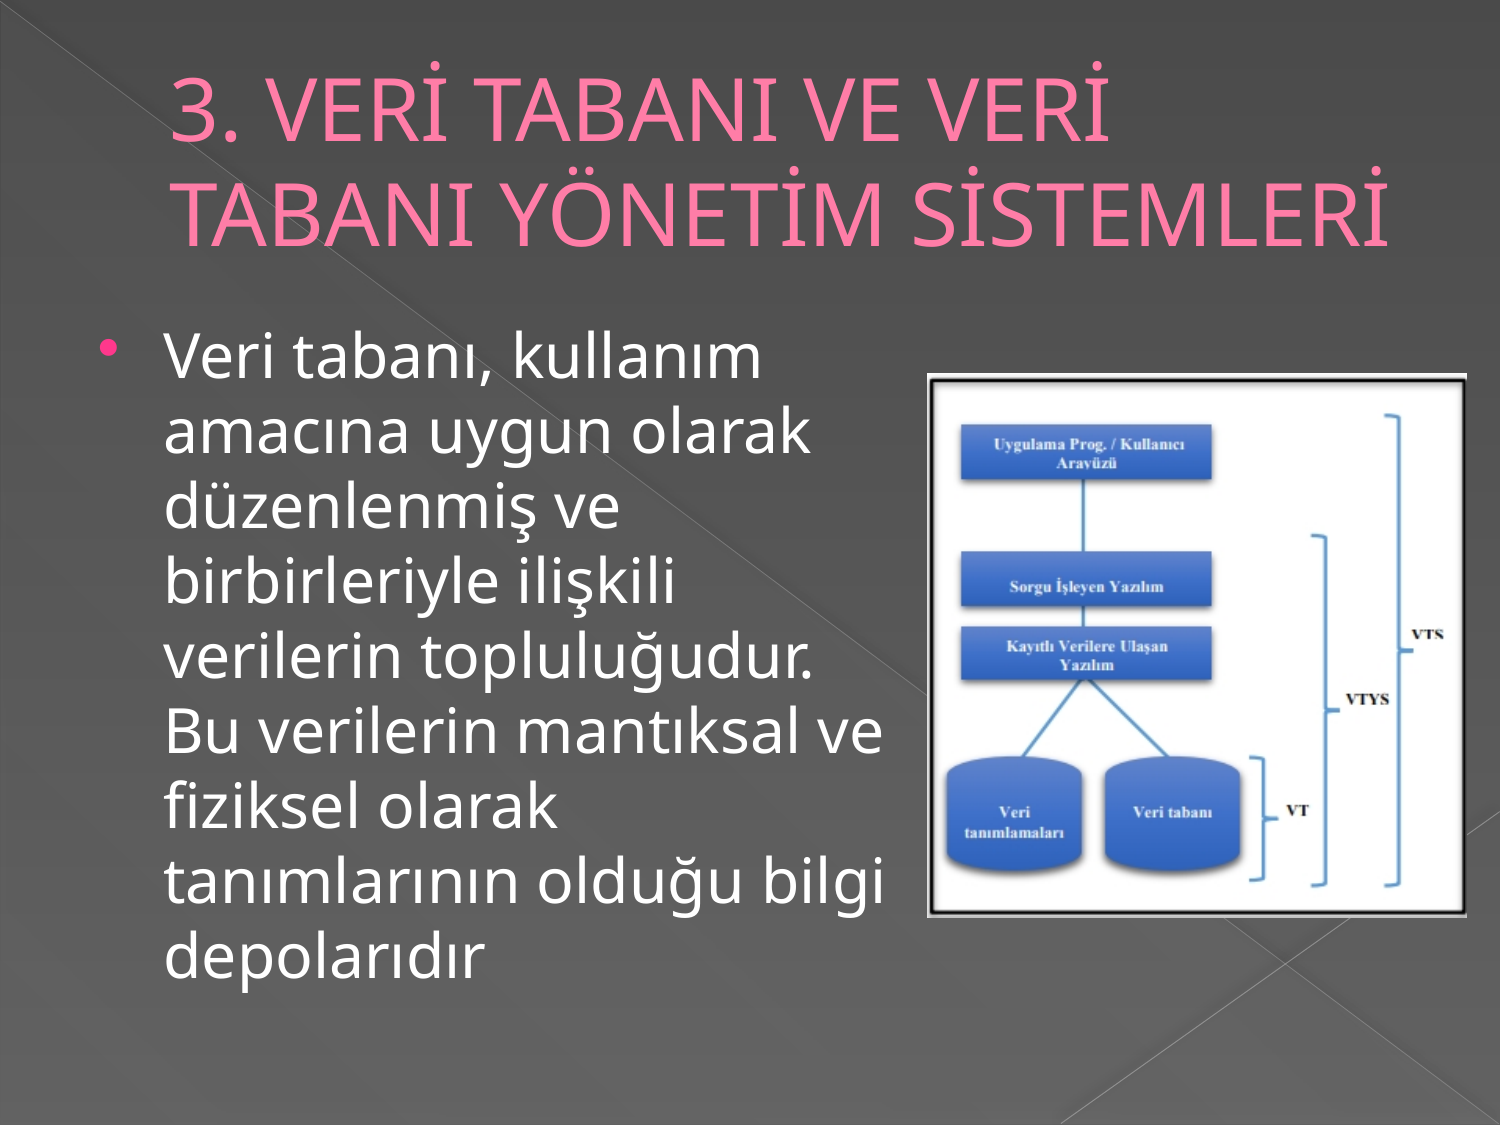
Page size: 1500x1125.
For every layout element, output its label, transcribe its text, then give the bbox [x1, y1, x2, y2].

picture [926, 373, 1467, 918]
title 3. VERİ TABANI VE VERİ TABANI YÖNETİM SİSTEMLERİ [75, 43, 1425, 274]
list Veri tabanı, kullanım amacına uygun olarak düzenlenmiş ve birbirleriyle ilişkili verilerin topluluğudur. Bu verilerin mantıksal ve fiziksel olarak tanımlarının olduğu bilgi depolarıdır [75, 308, 904, 1059]
